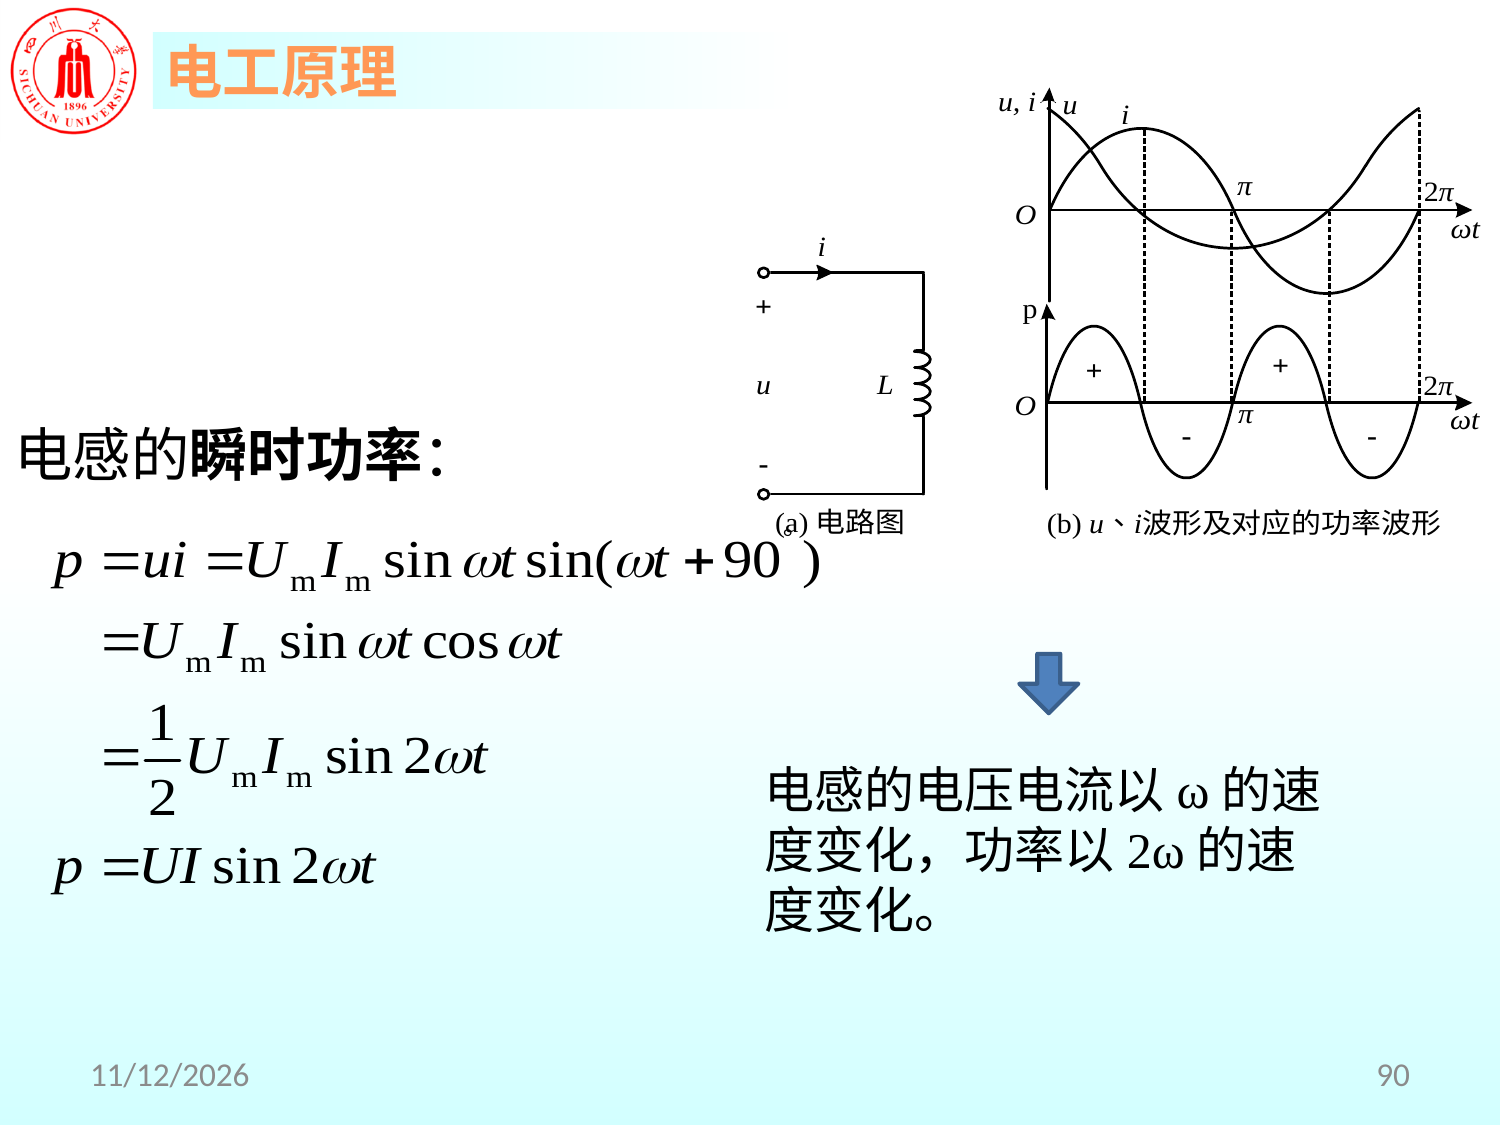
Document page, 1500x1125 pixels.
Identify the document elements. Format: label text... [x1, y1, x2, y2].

picture [729, 66, 1500, 563]
text_box 电感的电压电流以ω的速度变化，功率以2ω的速度变化。 [750, 751, 1353, 947]
slide_number 90 [1074, 1042, 1425, 1103]
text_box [0, 410, 835, 908]
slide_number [75, 1042, 425, 1103]
picture [0, 0, 150, 142]
text_box [1017, 651, 1081, 716]
